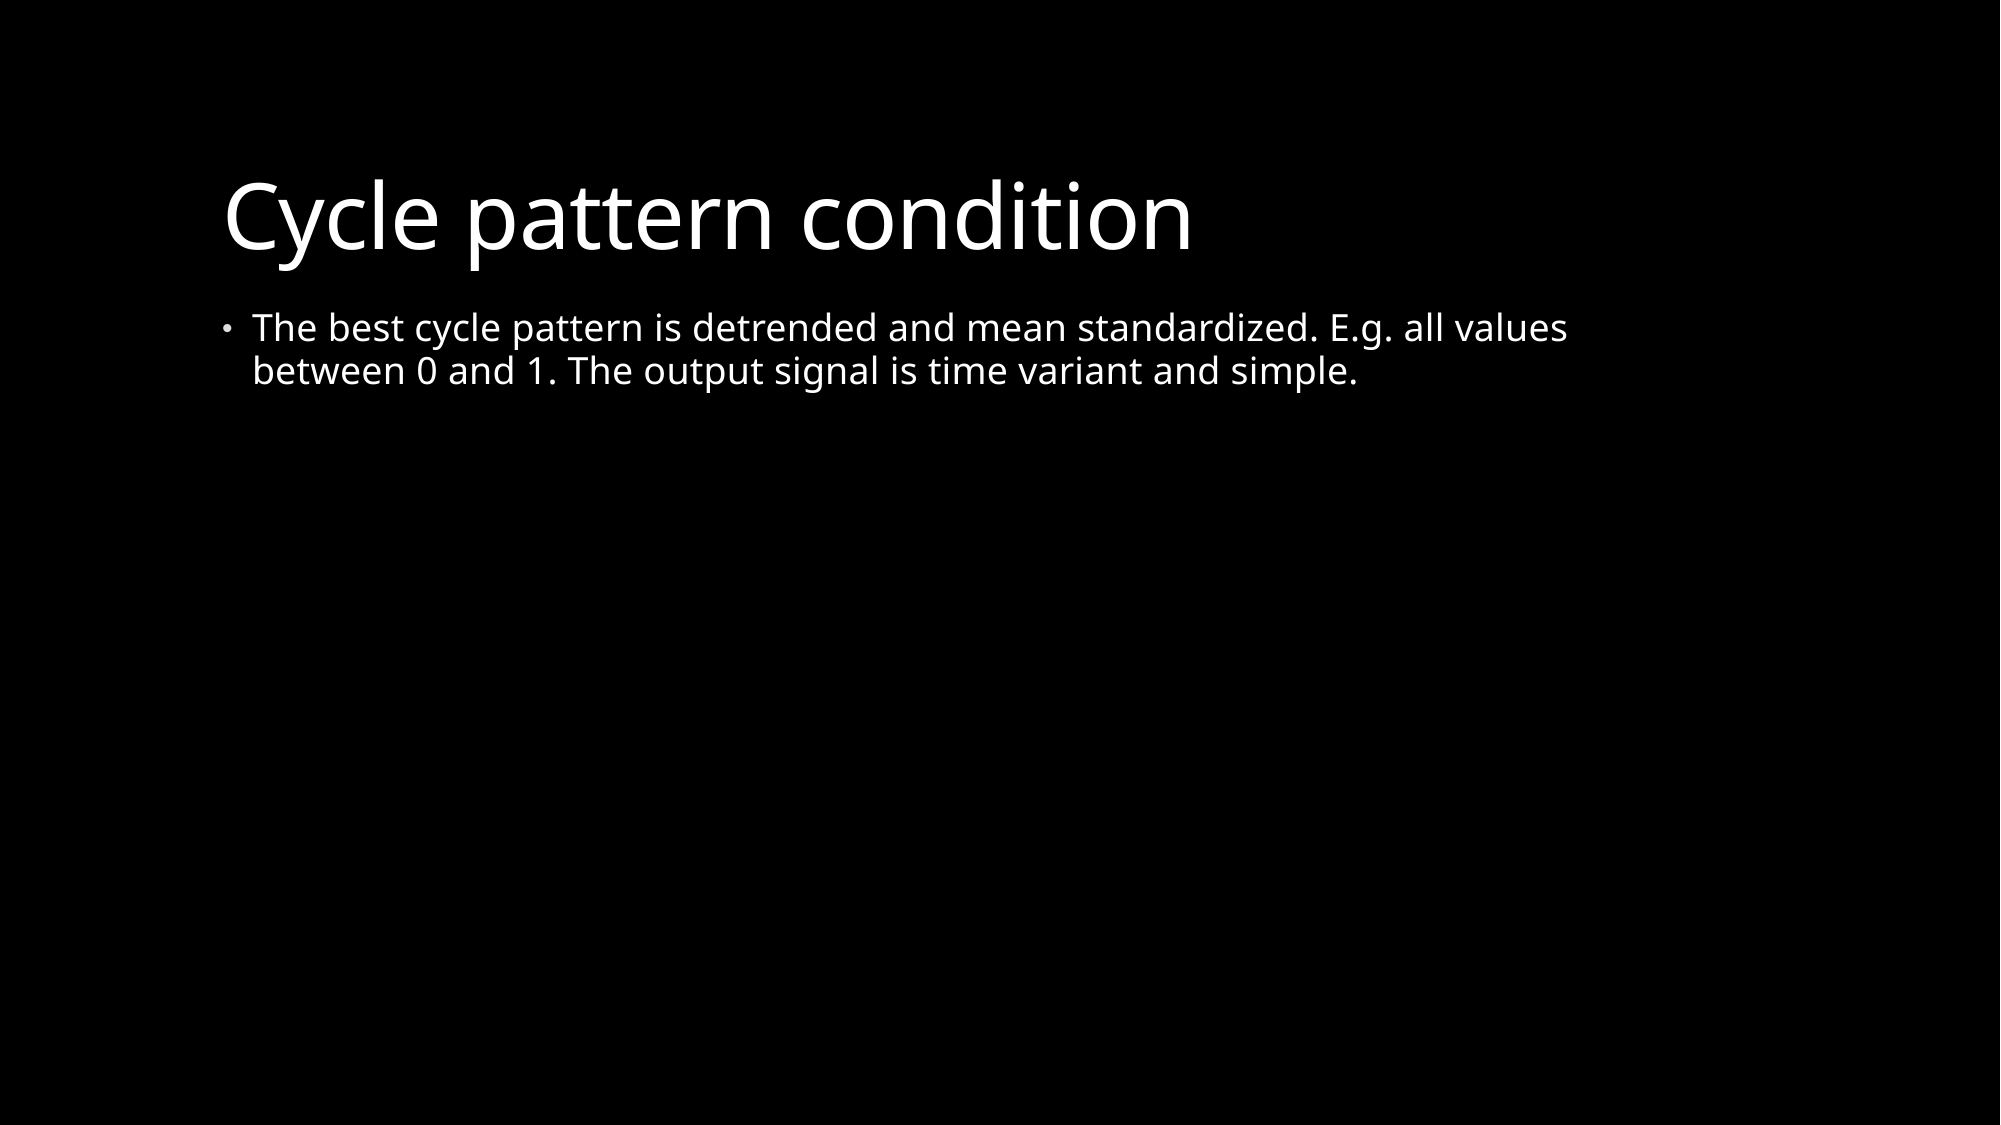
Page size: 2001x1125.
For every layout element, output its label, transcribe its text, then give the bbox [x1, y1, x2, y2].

list The best cycle pattern is detrended and mean standardized. E.g. all values between 0 and 1. The output signal is time variant and simple. [206, 299, 1617, 1014]
title Cycle pattern condition [206, 60, 1797, 278]
